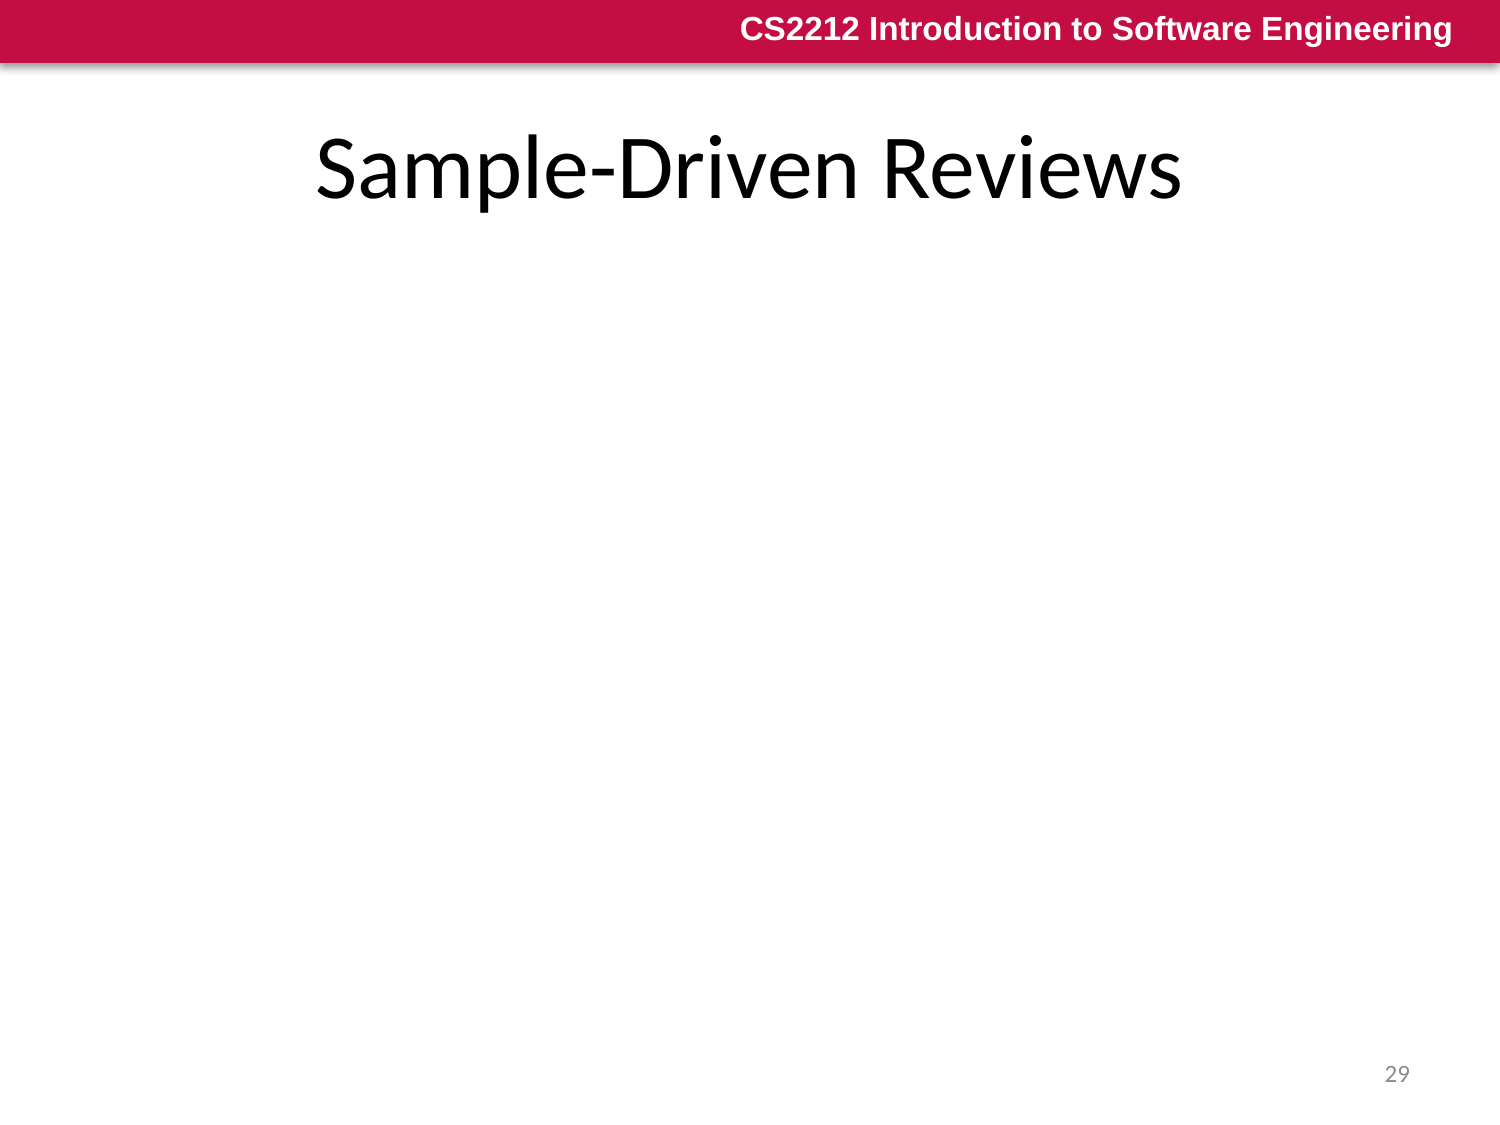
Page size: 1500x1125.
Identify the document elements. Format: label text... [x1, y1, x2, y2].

title Sample-Driven Reviews [112, 99, 1388, 288]
slide_number 29 [1074, 1042, 1425, 1103]
picture [0, 0, 1500, 63]
